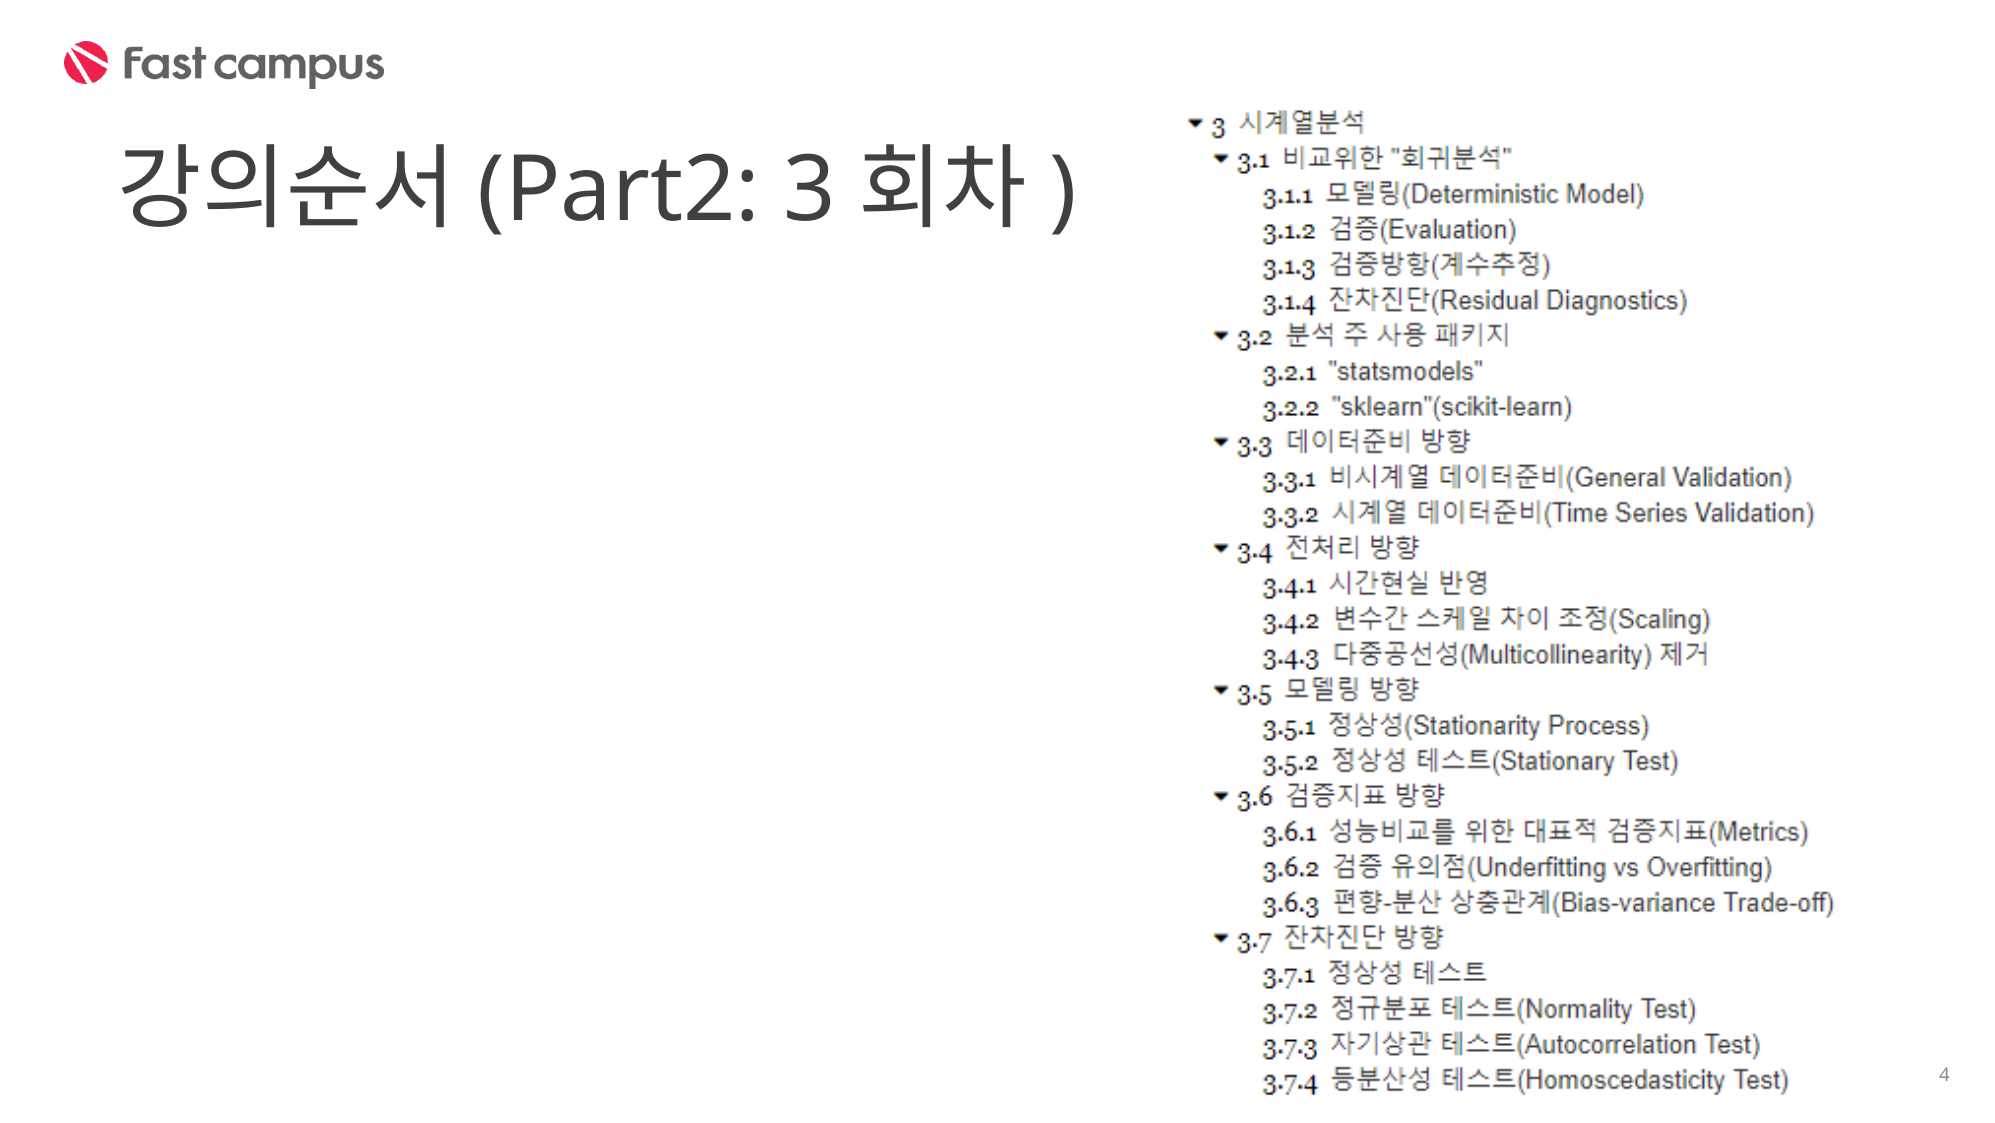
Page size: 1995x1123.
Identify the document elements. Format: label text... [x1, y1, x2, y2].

slide_number 4 [1895, 1045, 1969, 1106]
title 강의순서(Part2: 3회차) [99, 90, 1896, 278]
picture [1180, 106, 1890, 1106]
picture [64, 41, 384, 89]
